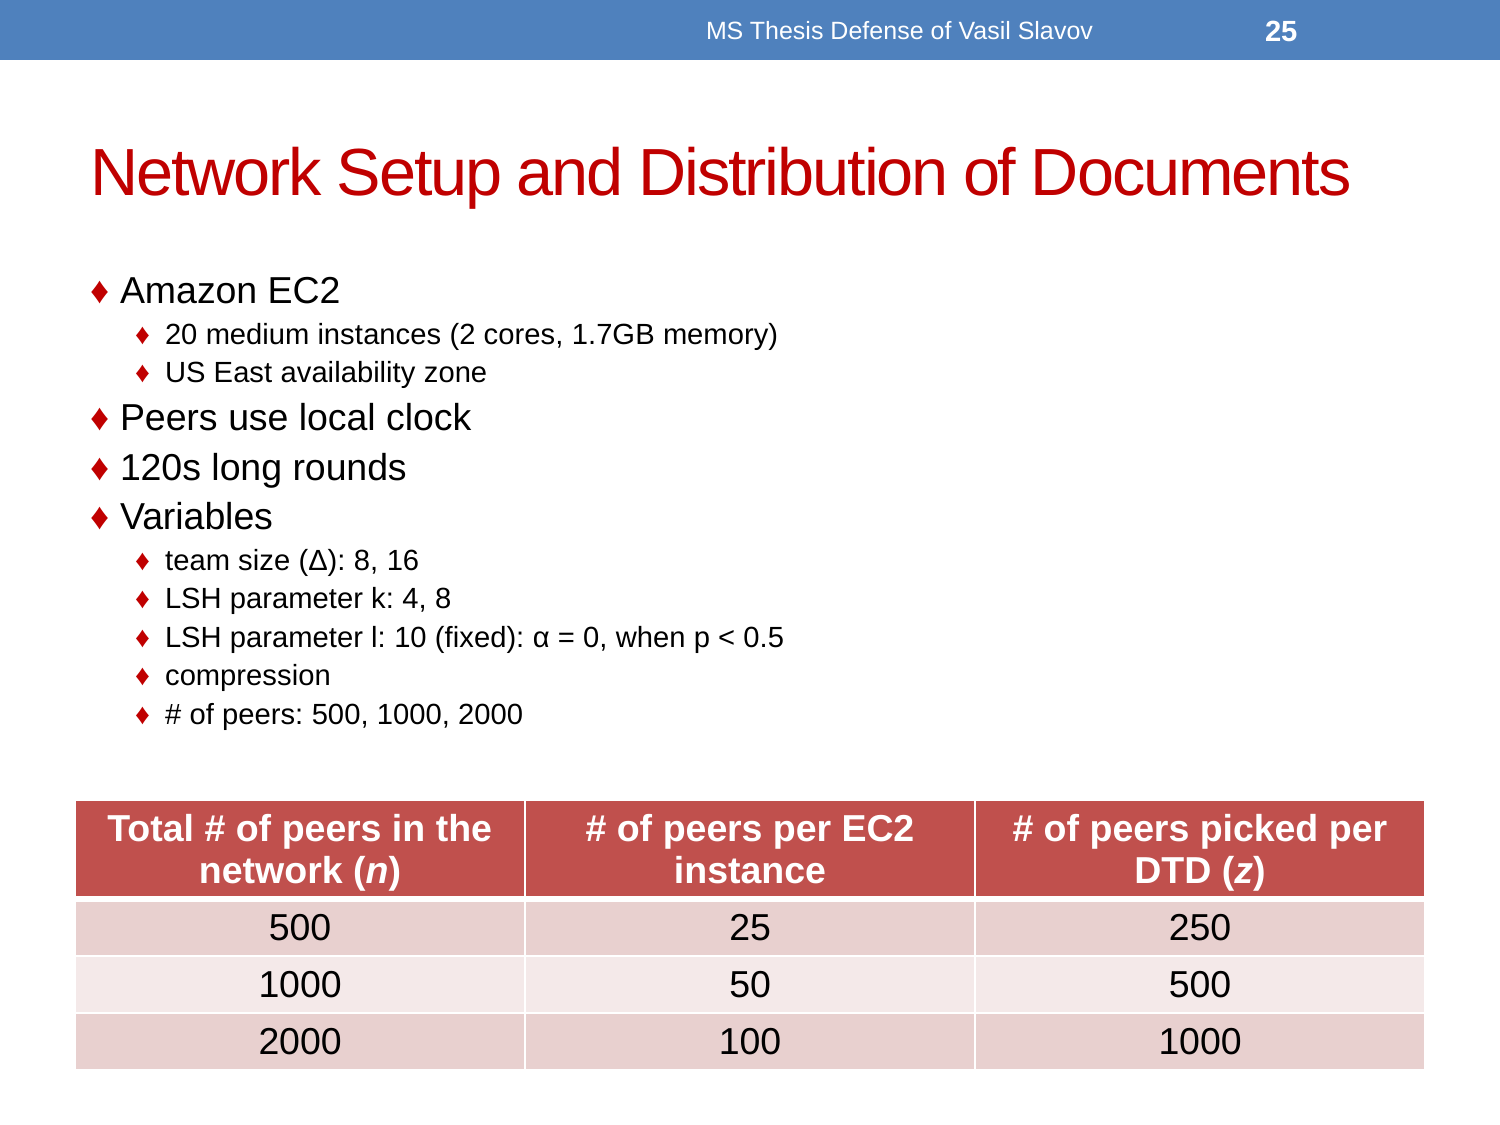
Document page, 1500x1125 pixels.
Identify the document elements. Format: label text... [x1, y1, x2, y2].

table_cell 2000 [76, 1063, 524, 1069]
text_box Amazon EC2 20 medium instances (2 cores, 1.7GB memory) US East availability zone Peers use local clock 120s long rounds Variables team size (Δ): 8, 16 LSH parameter k: 4, 8 LSH parameter l: 10 (fixed): α = 0, when p < 0.5 compression # of peers: 500, 1000, 2000 [74, 262, 1425, 1063]
slide_number 25 [1250, 3, 1425, 57]
footer MS Thesis Defense of Vasil Slavov [562, 3, 1238, 57]
title Network Setup and Distribution of Documents [75, 87, 1425, 250]
table_cell 100 [526, 1063, 974, 1069]
table_cell 1000 [976, 1063, 1424, 1069]
